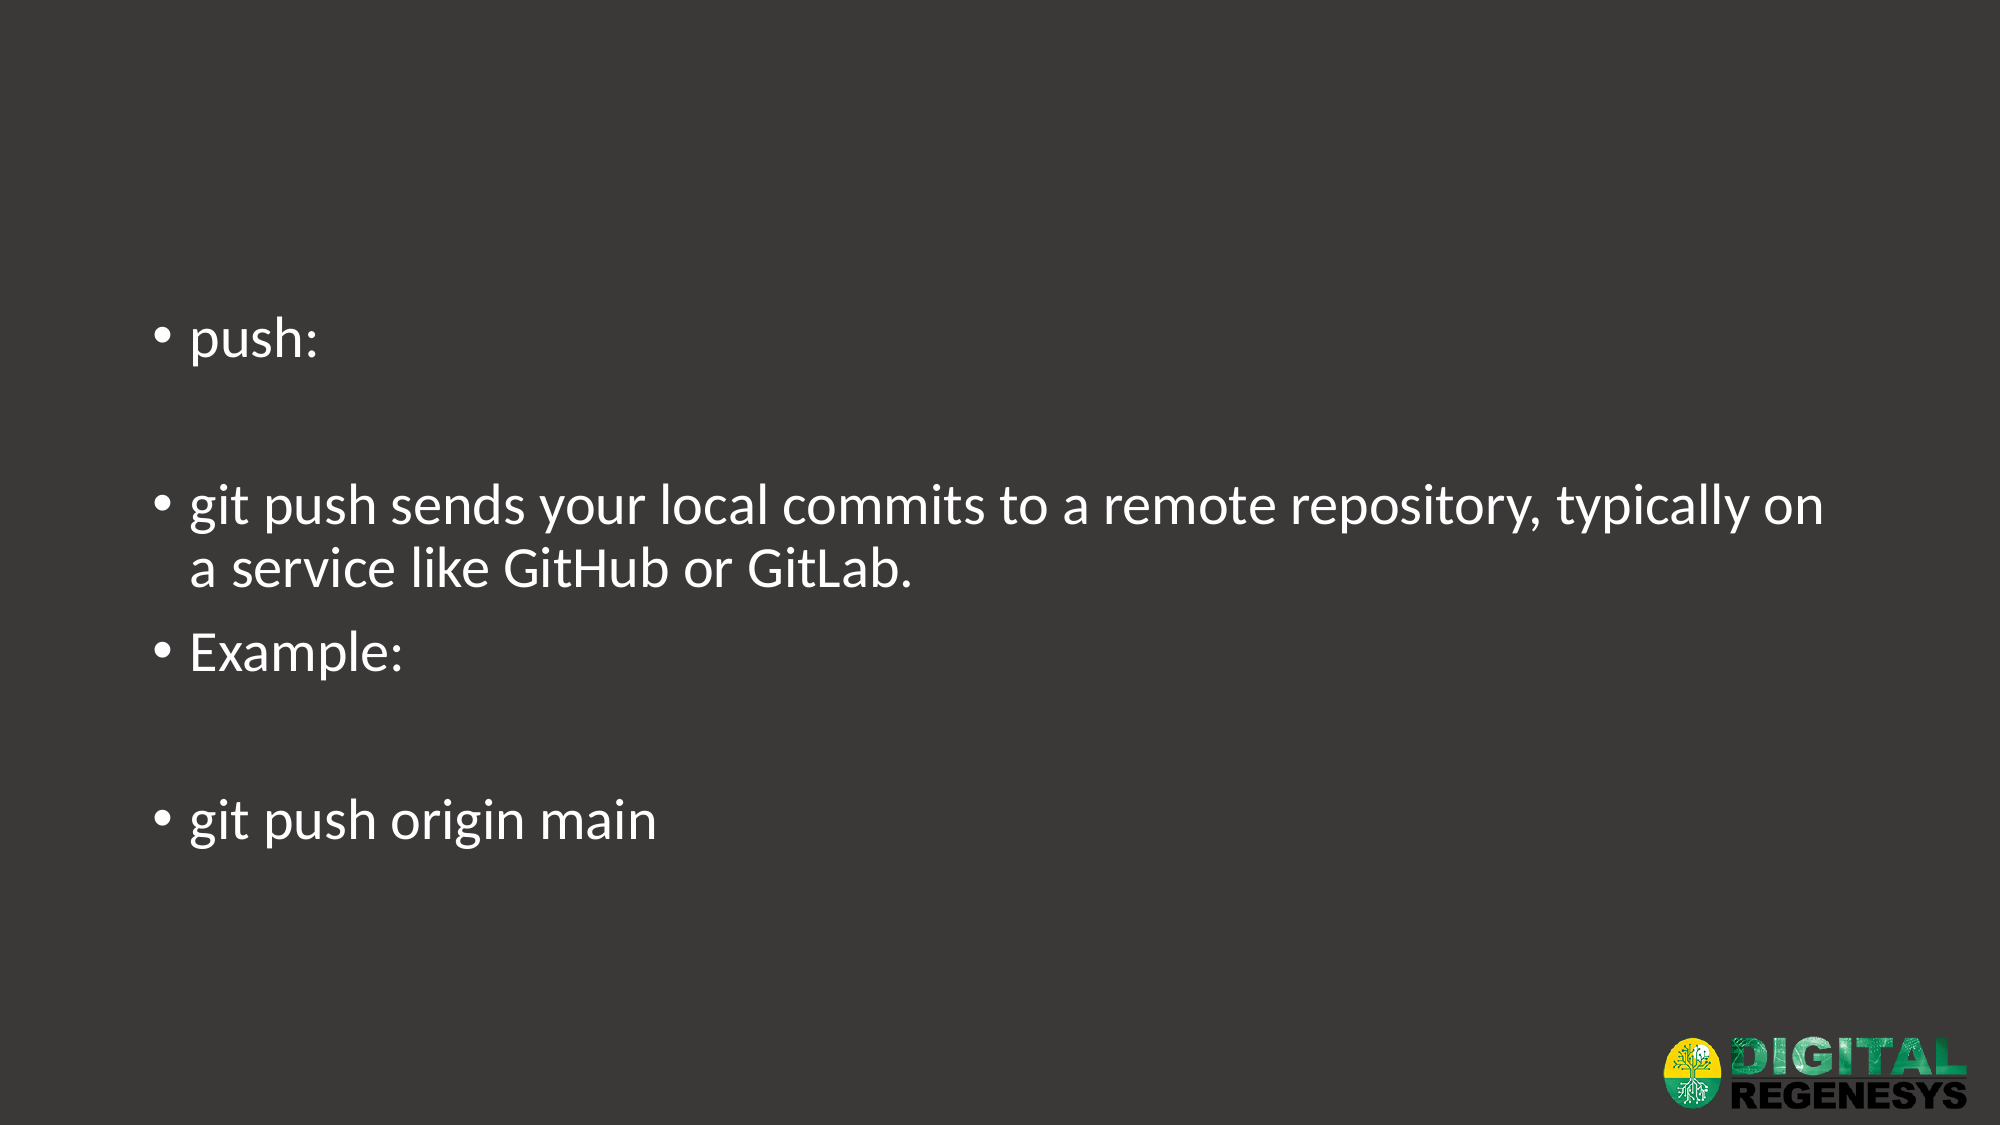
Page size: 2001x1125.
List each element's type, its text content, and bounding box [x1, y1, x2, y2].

picture [1663, 1033, 1973, 1112]
list push: git push sends your local commits to a remote repository, typically on a service like GitHub or GitLab. Example: git push origin main [137, 299, 1863, 1014]
